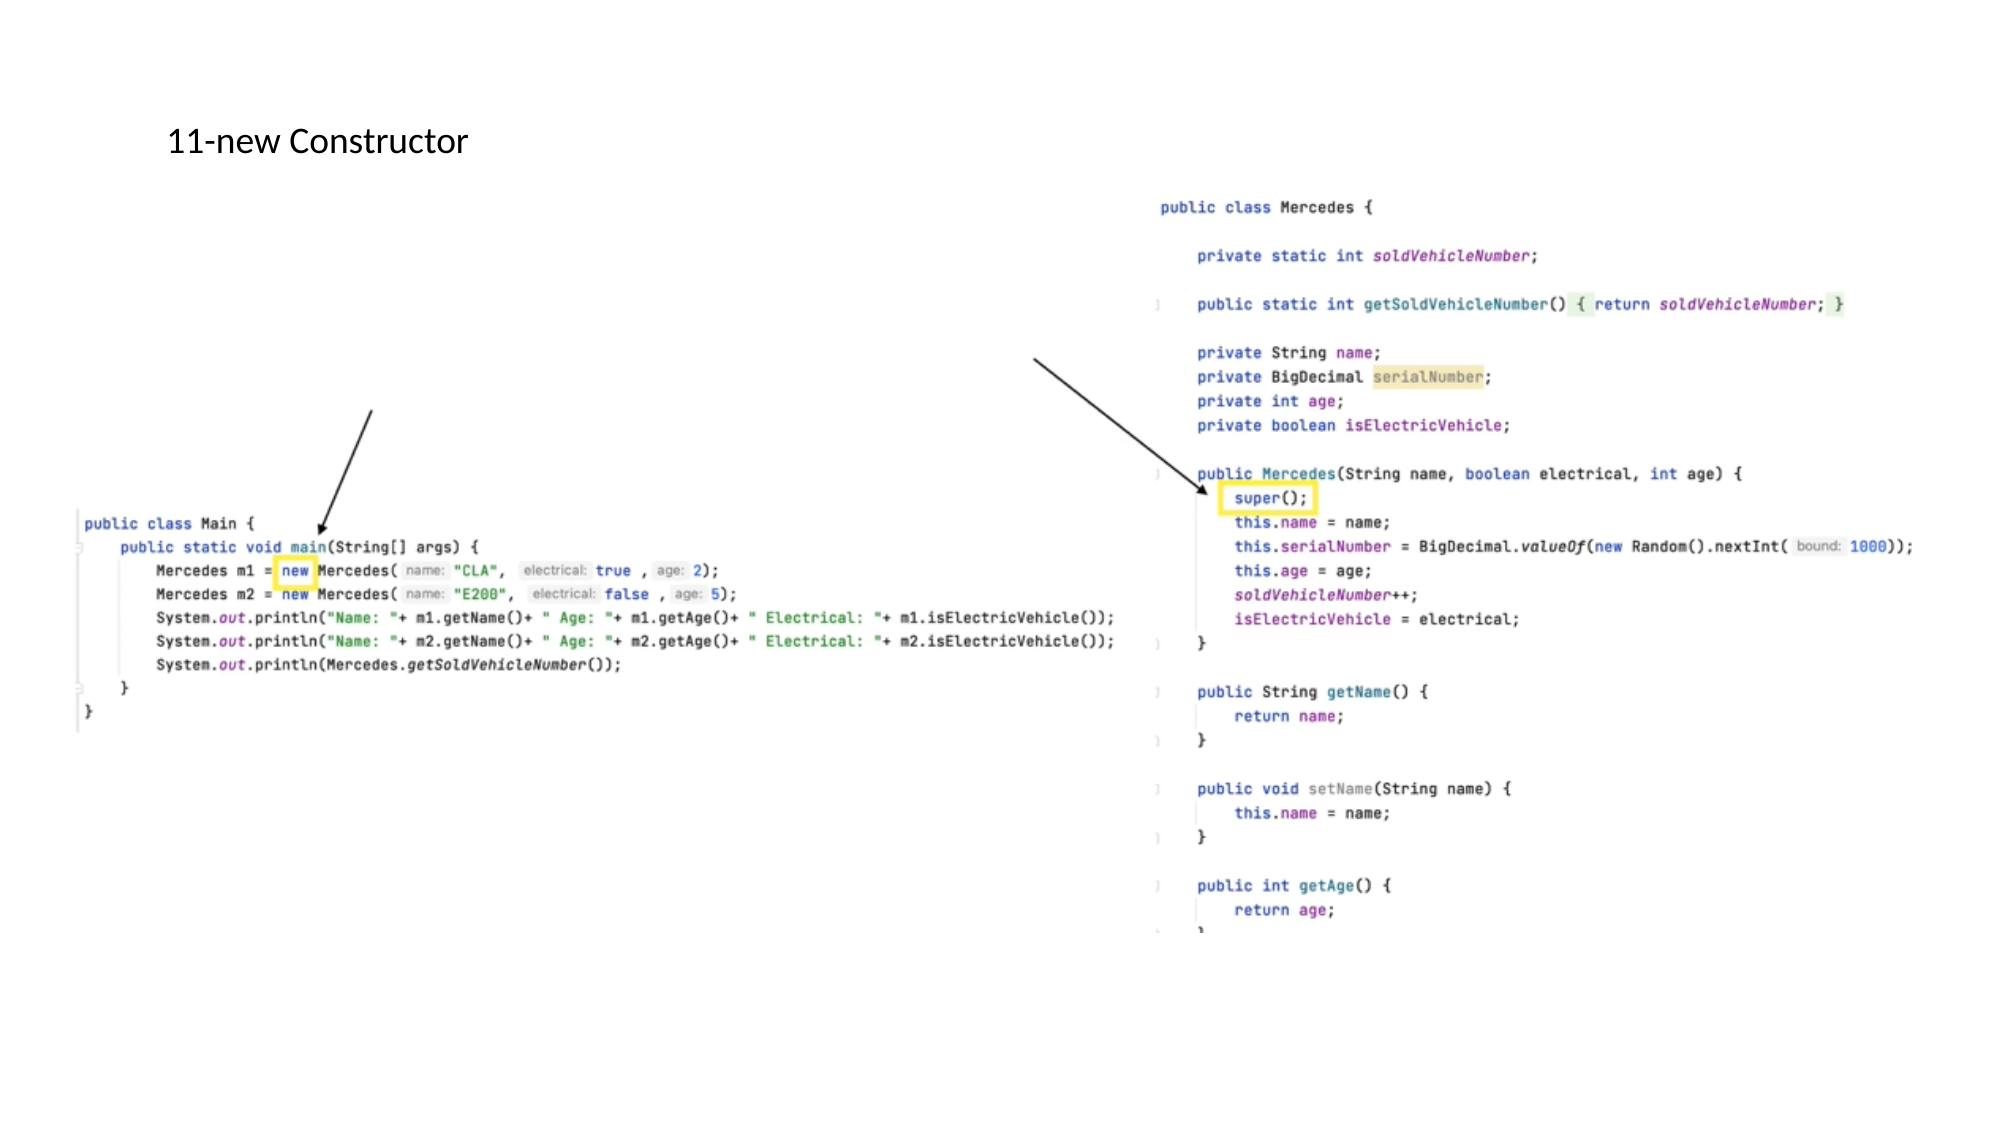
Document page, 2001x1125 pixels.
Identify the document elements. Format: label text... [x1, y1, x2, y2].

text_box 11-new Constructor [151, 108, 1000, 169]
picture [31, 187, 1991, 933]
